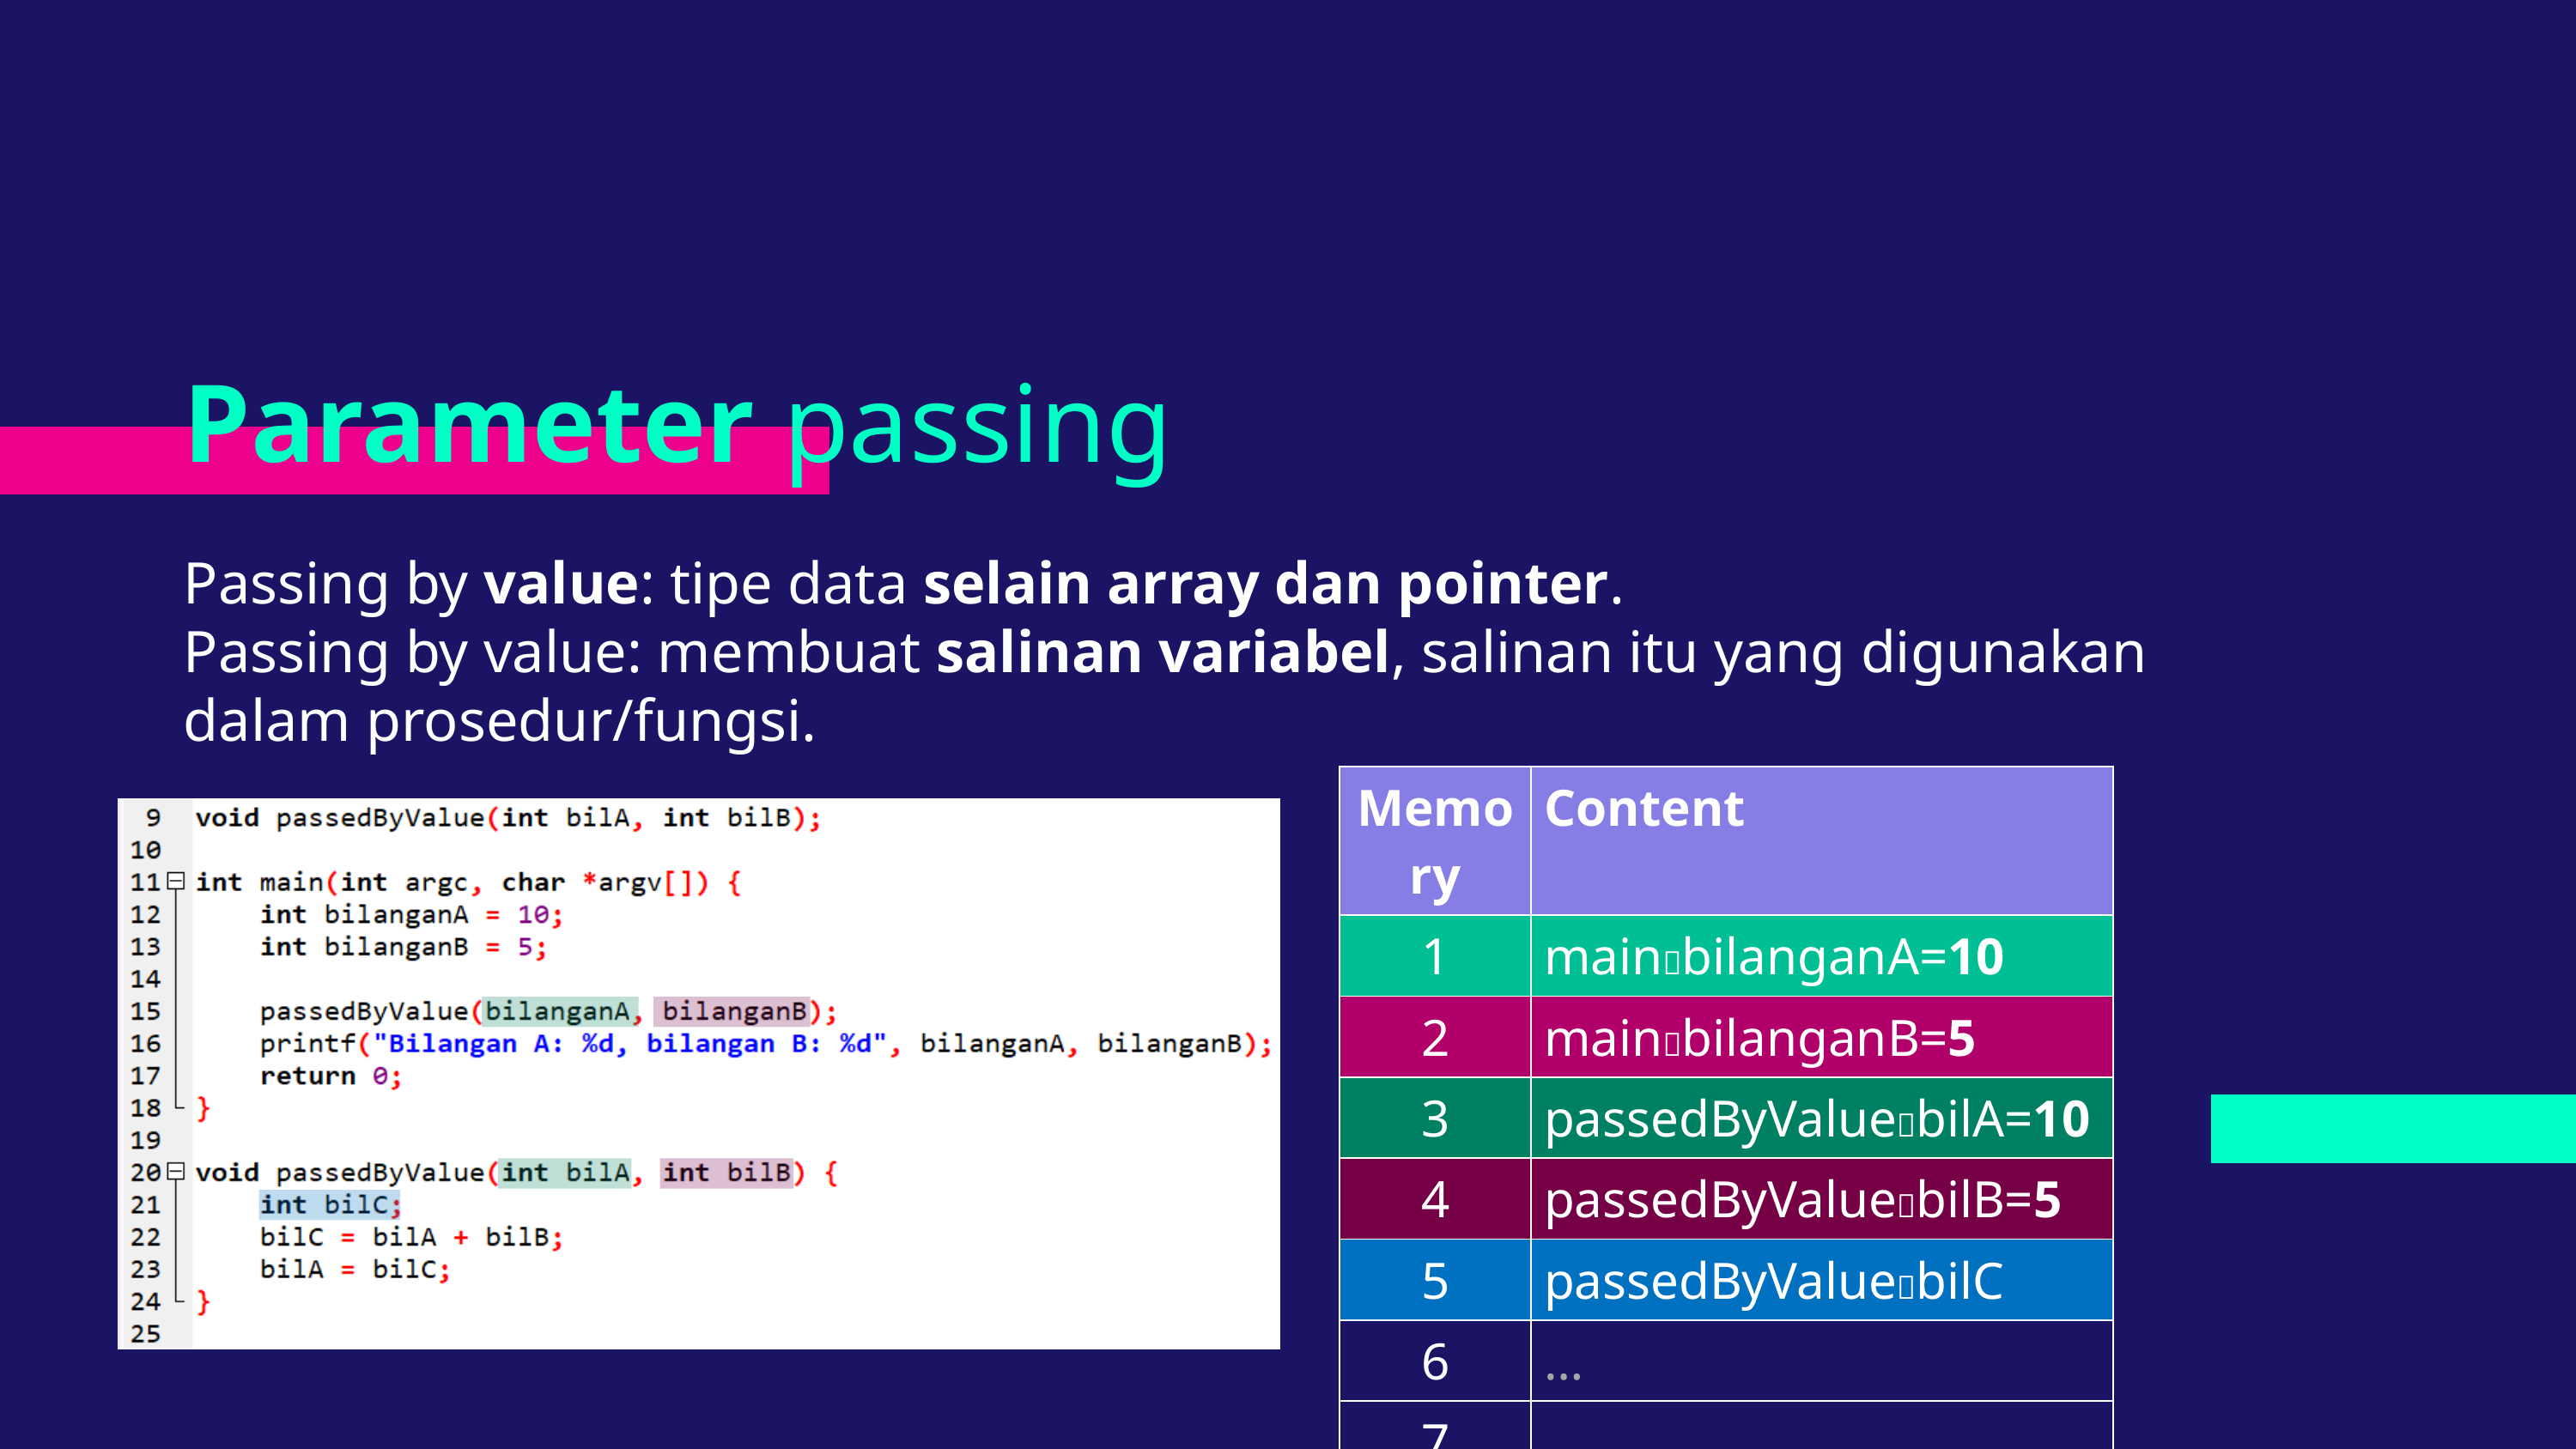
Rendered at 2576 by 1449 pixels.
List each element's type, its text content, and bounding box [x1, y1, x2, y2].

table_cell passedByValuebilA=10 [1532, 1078, 2112, 1157]
picture [117, 798, 1280, 1349]
table_header Memory [1340, 767, 1530, 914]
table_cell mainbilanganA=10 [1532, 916, 2112, 996]
title Parameter passing [158, 329, 1577, 518]
table_cell passedByValuebilB=5 [1532, 1159, 2112, 1239]
table_cell 4 [1340, 1159, 1530, 1239]
table_cell 2 [1340, 997, 1530, 1076]
table_cell mainbilanganB=5 [1532, 997, 2112, 1076]
table_header Content [1532, 767, 2112, 914]
text_box [2210, 1094, 2576, 1163]
list Passing by value: tipe data selain array dan pointer. Passing by value: membuat salinan variabel, salinan itu yang digunakan dalam prosedur/fungsi. [158, 521, 2353, 1122]
table_cell 7 [1340, 1402, 1530, 1449]
table_cell 3 [1340, 1078, 1530, 1157]
table_cell … [1532, 1402, 2112, 1449]
table_cell … [1532, 1321, 2112, 1400]
table_cell 5 [1340, 1240, 1530, 1319]
table_cell 6 [1340, 1321, 1530, 1400]
table_cell 1 [1340, 916, 1530, 996]
table_cell passedByValuebilC [1532, 1240, 2112, 1319]
